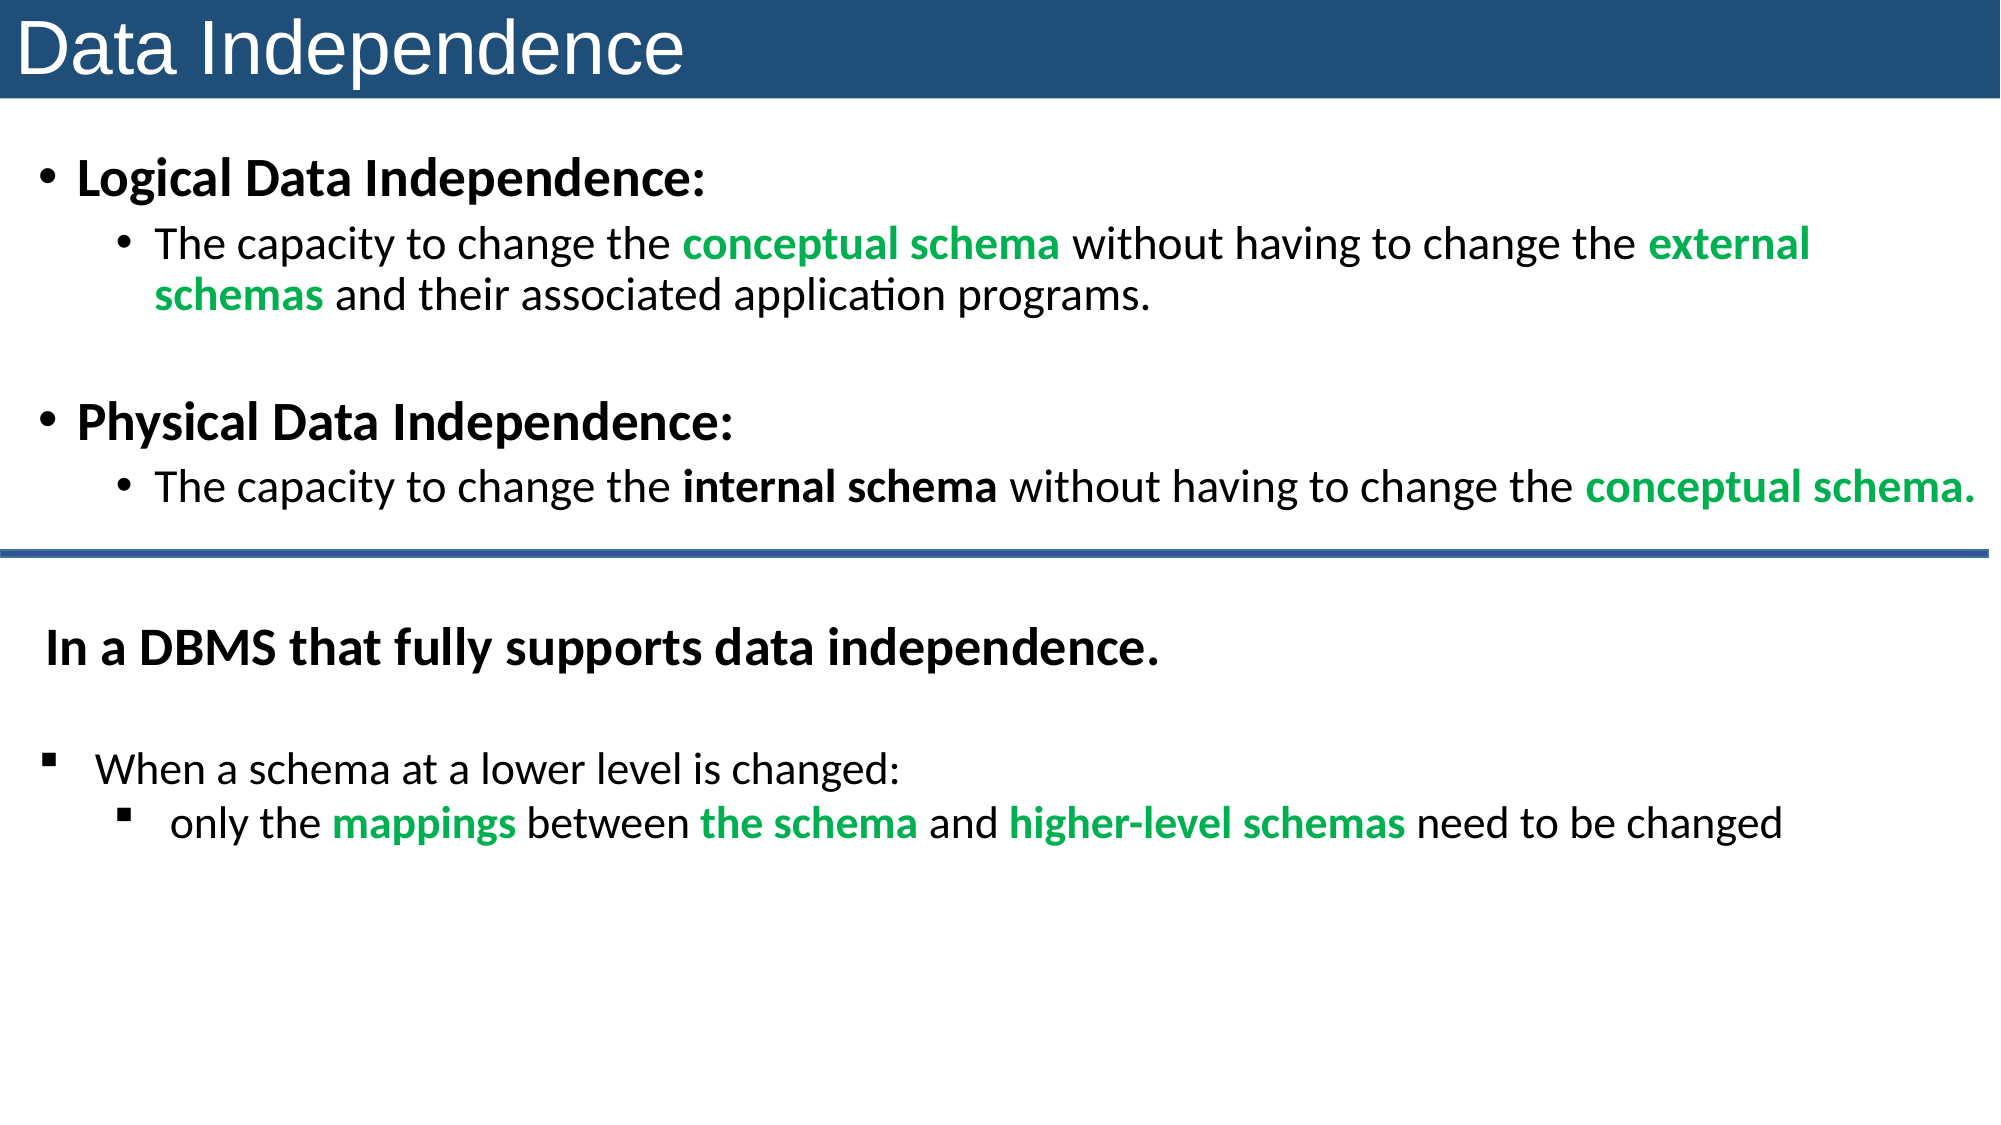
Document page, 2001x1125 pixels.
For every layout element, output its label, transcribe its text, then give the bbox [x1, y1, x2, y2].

title Data Independence [0, 0, 2000, 99]
text_box When a schema at a lower level is changed: only the mappings between the schema and higher-level schemas need to be changed [23, 730, 1961, 856]
list Logical Data Independence: The capacity to change the conceptual schema without having to change the external schemas and their associated application programs. Physical Data Independence: The capacity to change the internal schema without having to change the conceptual schema. [23, 141, 2000, 532]
text_box In a DBMS that fully supports data independence. [30, 603, 1177, 684]
text_box [0, 549, 1989, 558]
